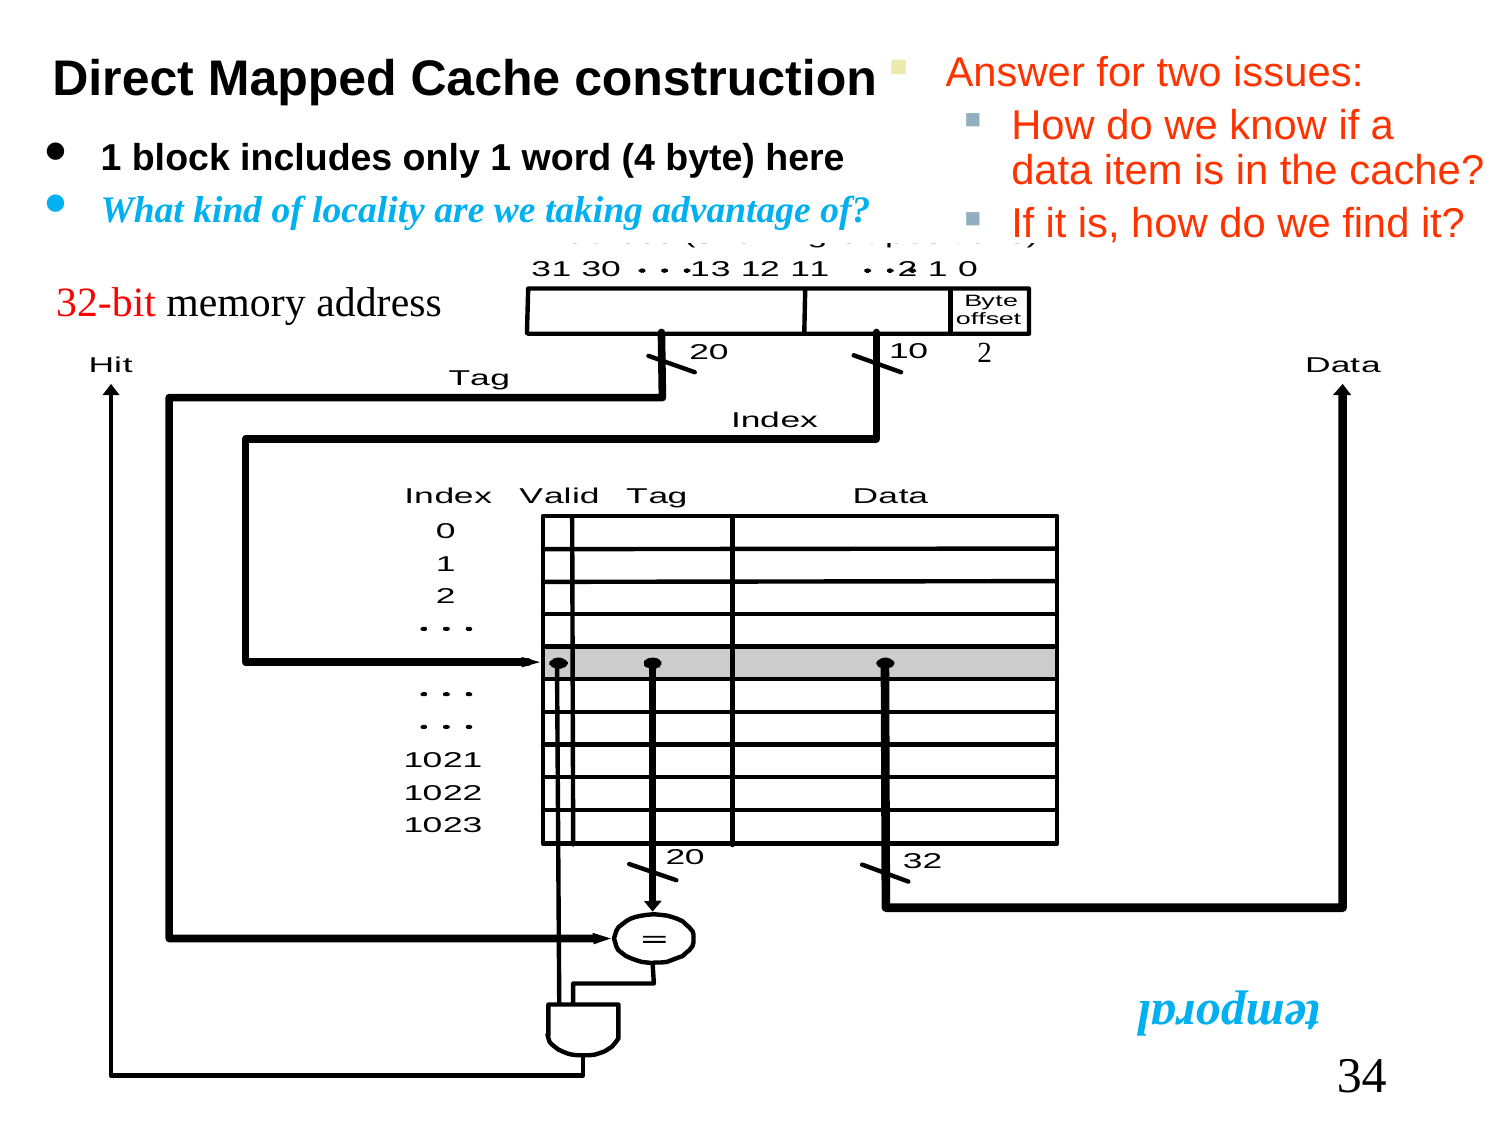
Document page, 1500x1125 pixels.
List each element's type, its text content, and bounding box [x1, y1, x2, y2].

list 1 block includes only 1 word (4 byte) here What kind of locality are we taking advantage of? [29, 125, 874, 217]
picture [88, 243, 1388, 1083]
title Direct Mapped Cache construction [37, 24, 1069, 125]
text_box Answer for two issues: How do we know if a data item is in the cache? If it is, how do we find it? [874, 42, 1500, 291]
text_box 32-bit memory address [41, 267, 83, 332]
